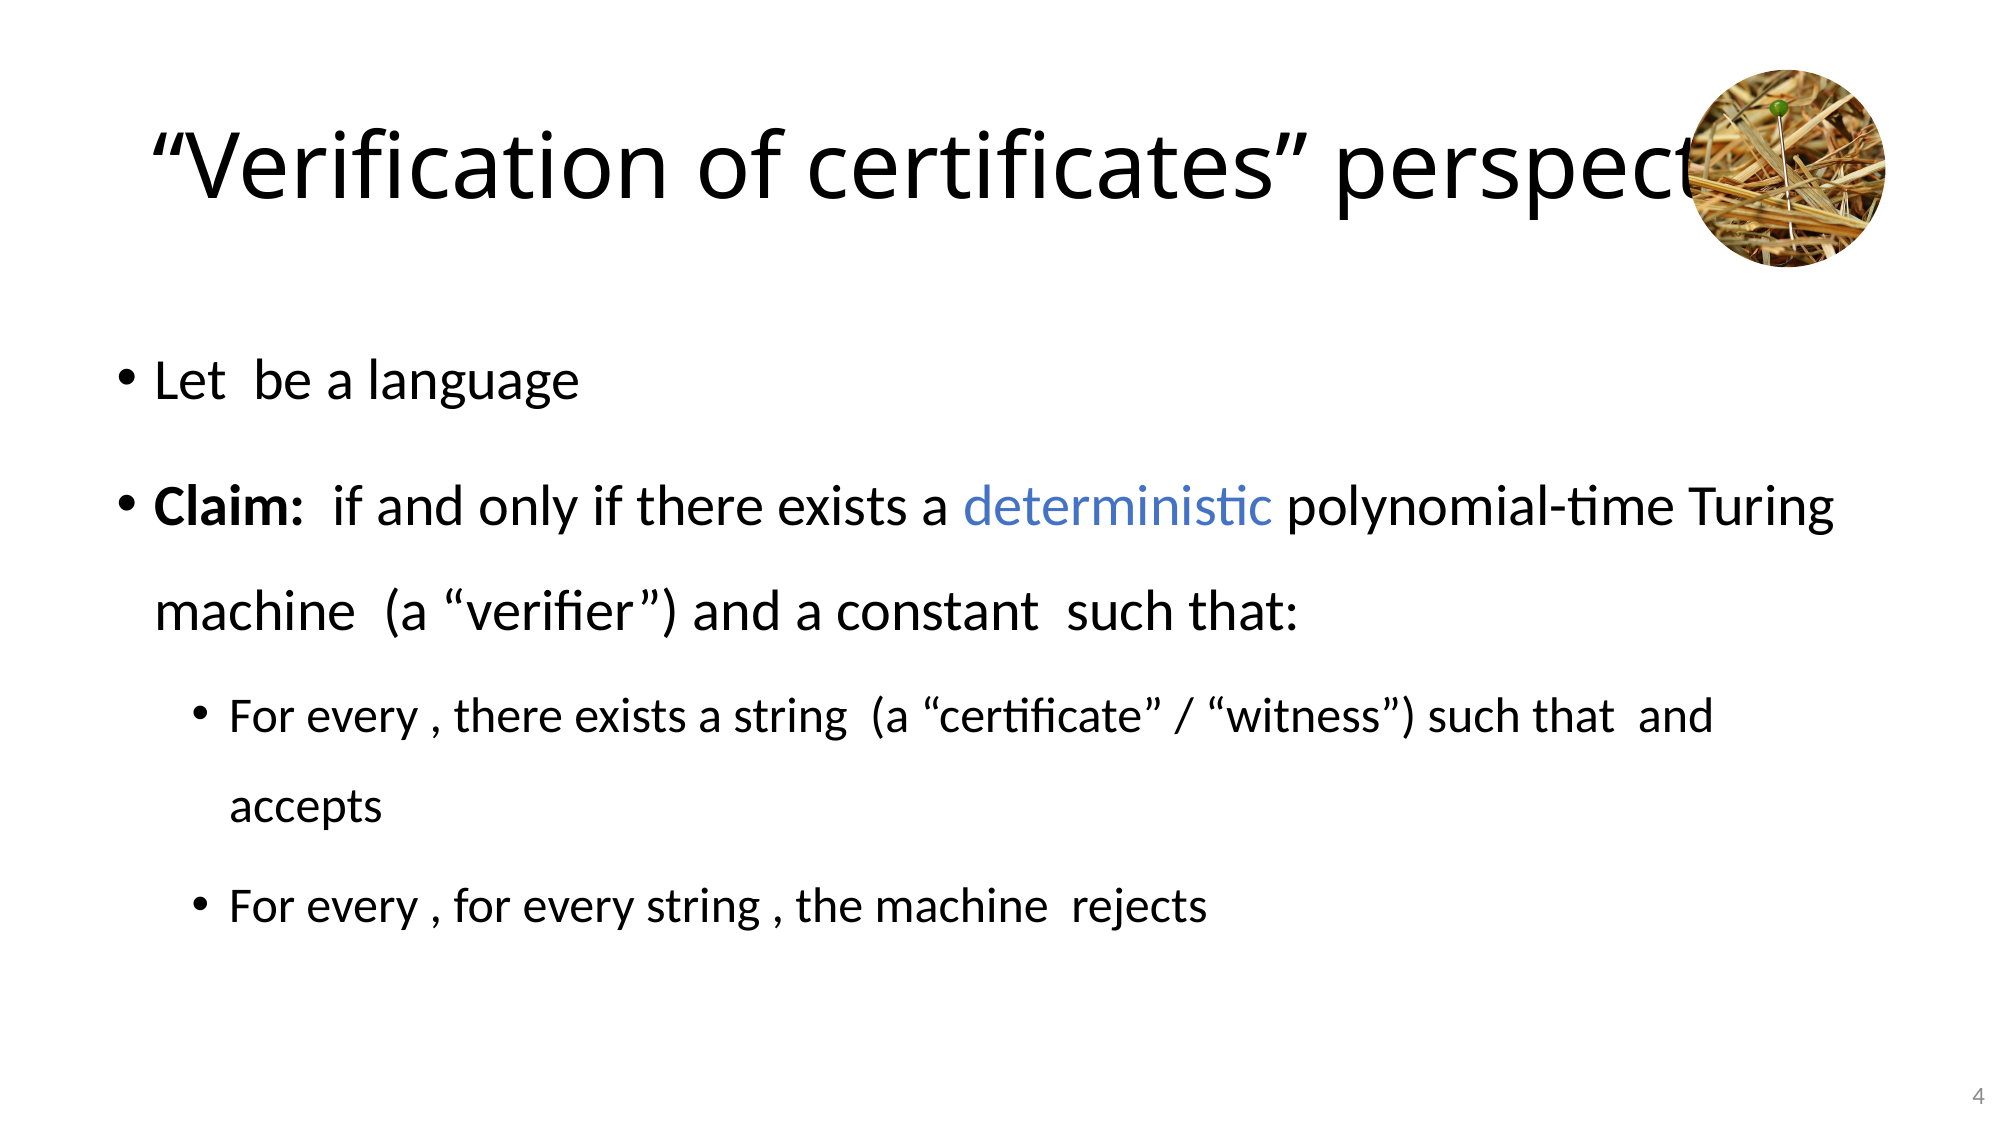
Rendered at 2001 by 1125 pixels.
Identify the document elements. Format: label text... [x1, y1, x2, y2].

title “Verification of certificates” perspective [137, 59, 1863, 278]
slide_number 4 [1550, 1064, 2000, 1125]
picture [1688, 69, 1886, 268]
